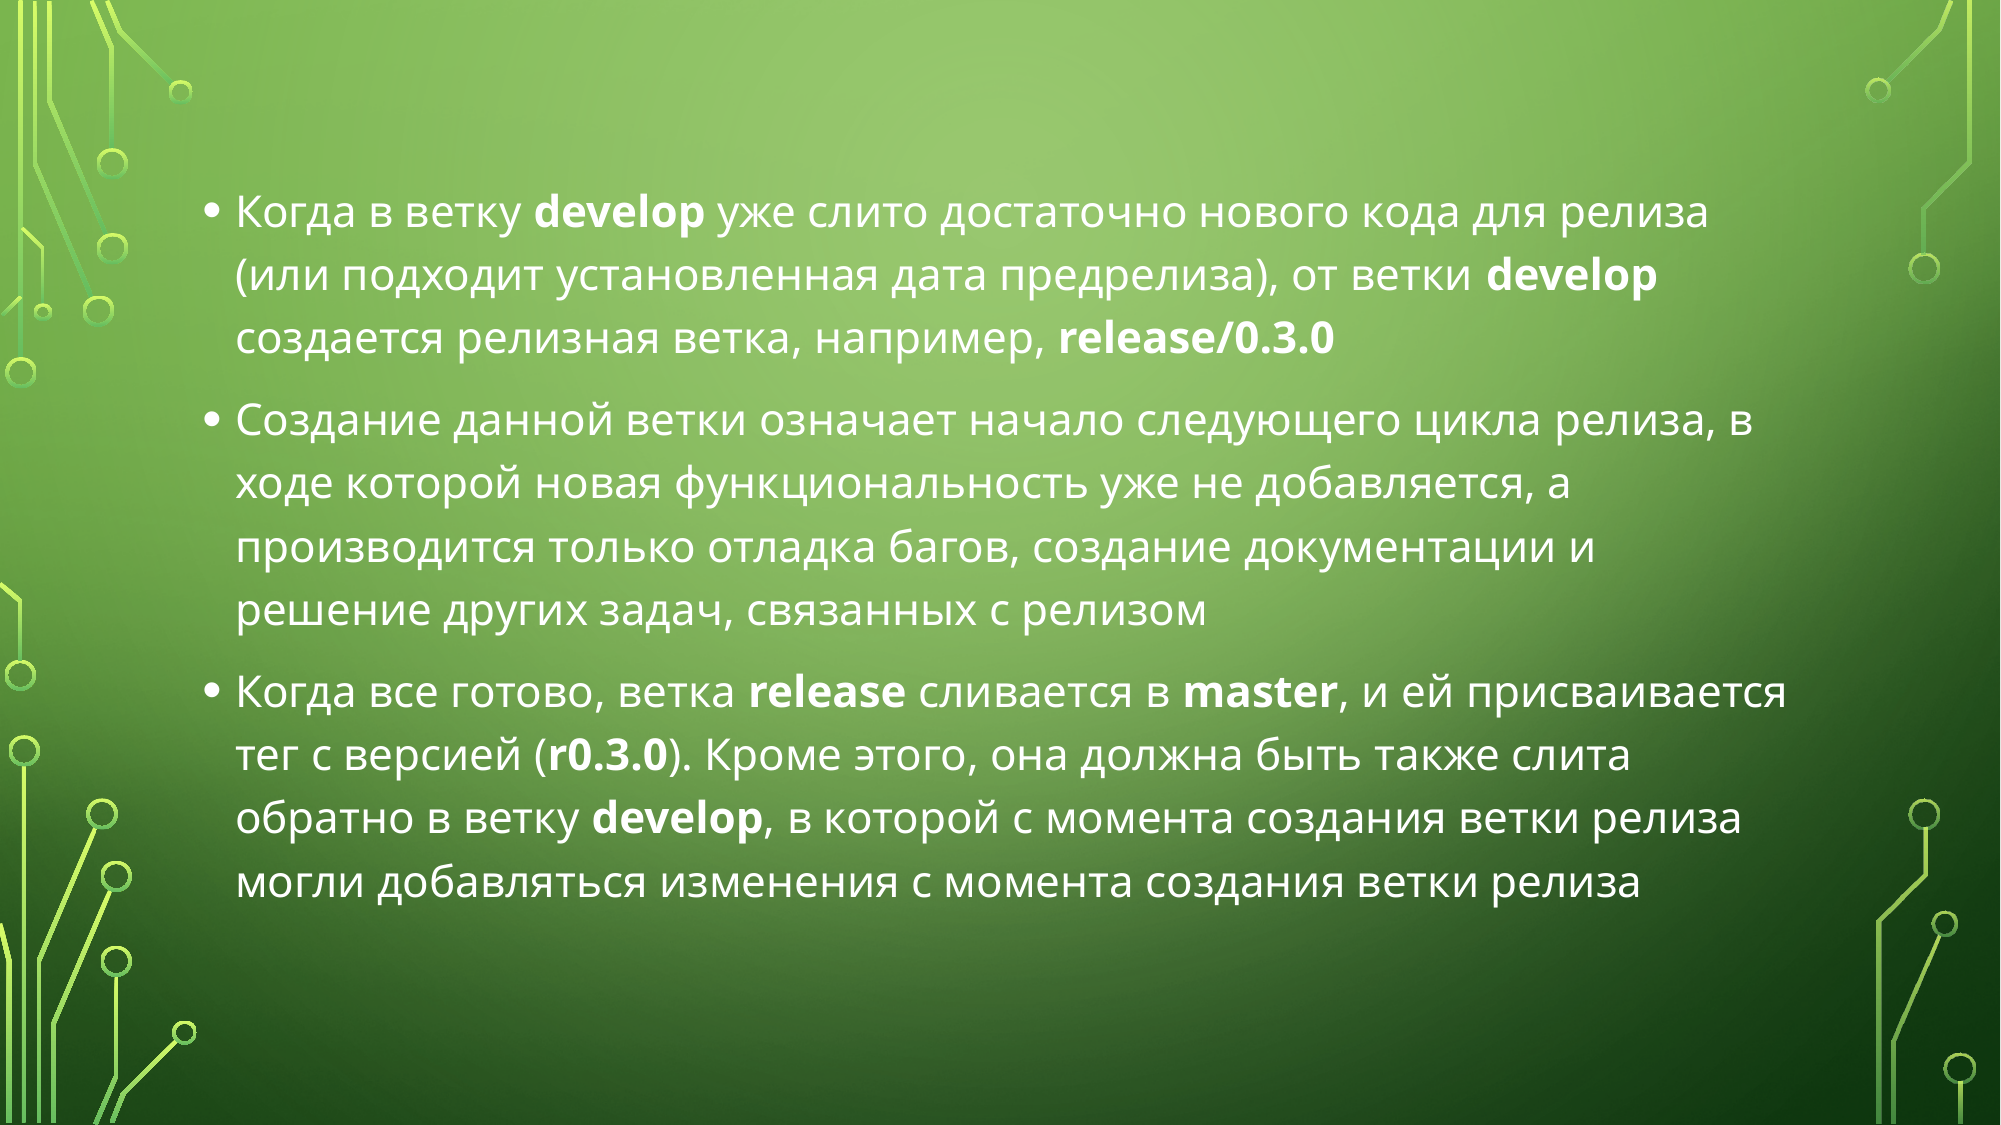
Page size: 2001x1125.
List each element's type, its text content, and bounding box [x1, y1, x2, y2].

list Когда в ветку develop уже слито достаточно нового кода для релиза (или подходит установленная дата предрелиза), от ветки develop создается релизная ветка, например, release/0.3.0 Создание данной ветки означает начало следующего цикла релиза, в ходе которой новая функциональность уже не добавляется, а производится только отладка багов, создание документации и решение других задач, связанных с релизом Когда все готово, ветка release сливается в master, и ей присваивается тег с версией (r0.3.0). Кроме этого, она должна быть также слита обратно в ветку develop, в которой с момента создания ветки релиза могли добавляться изменения с момента создания ветки релиза [187, 165, 1813, 950]
